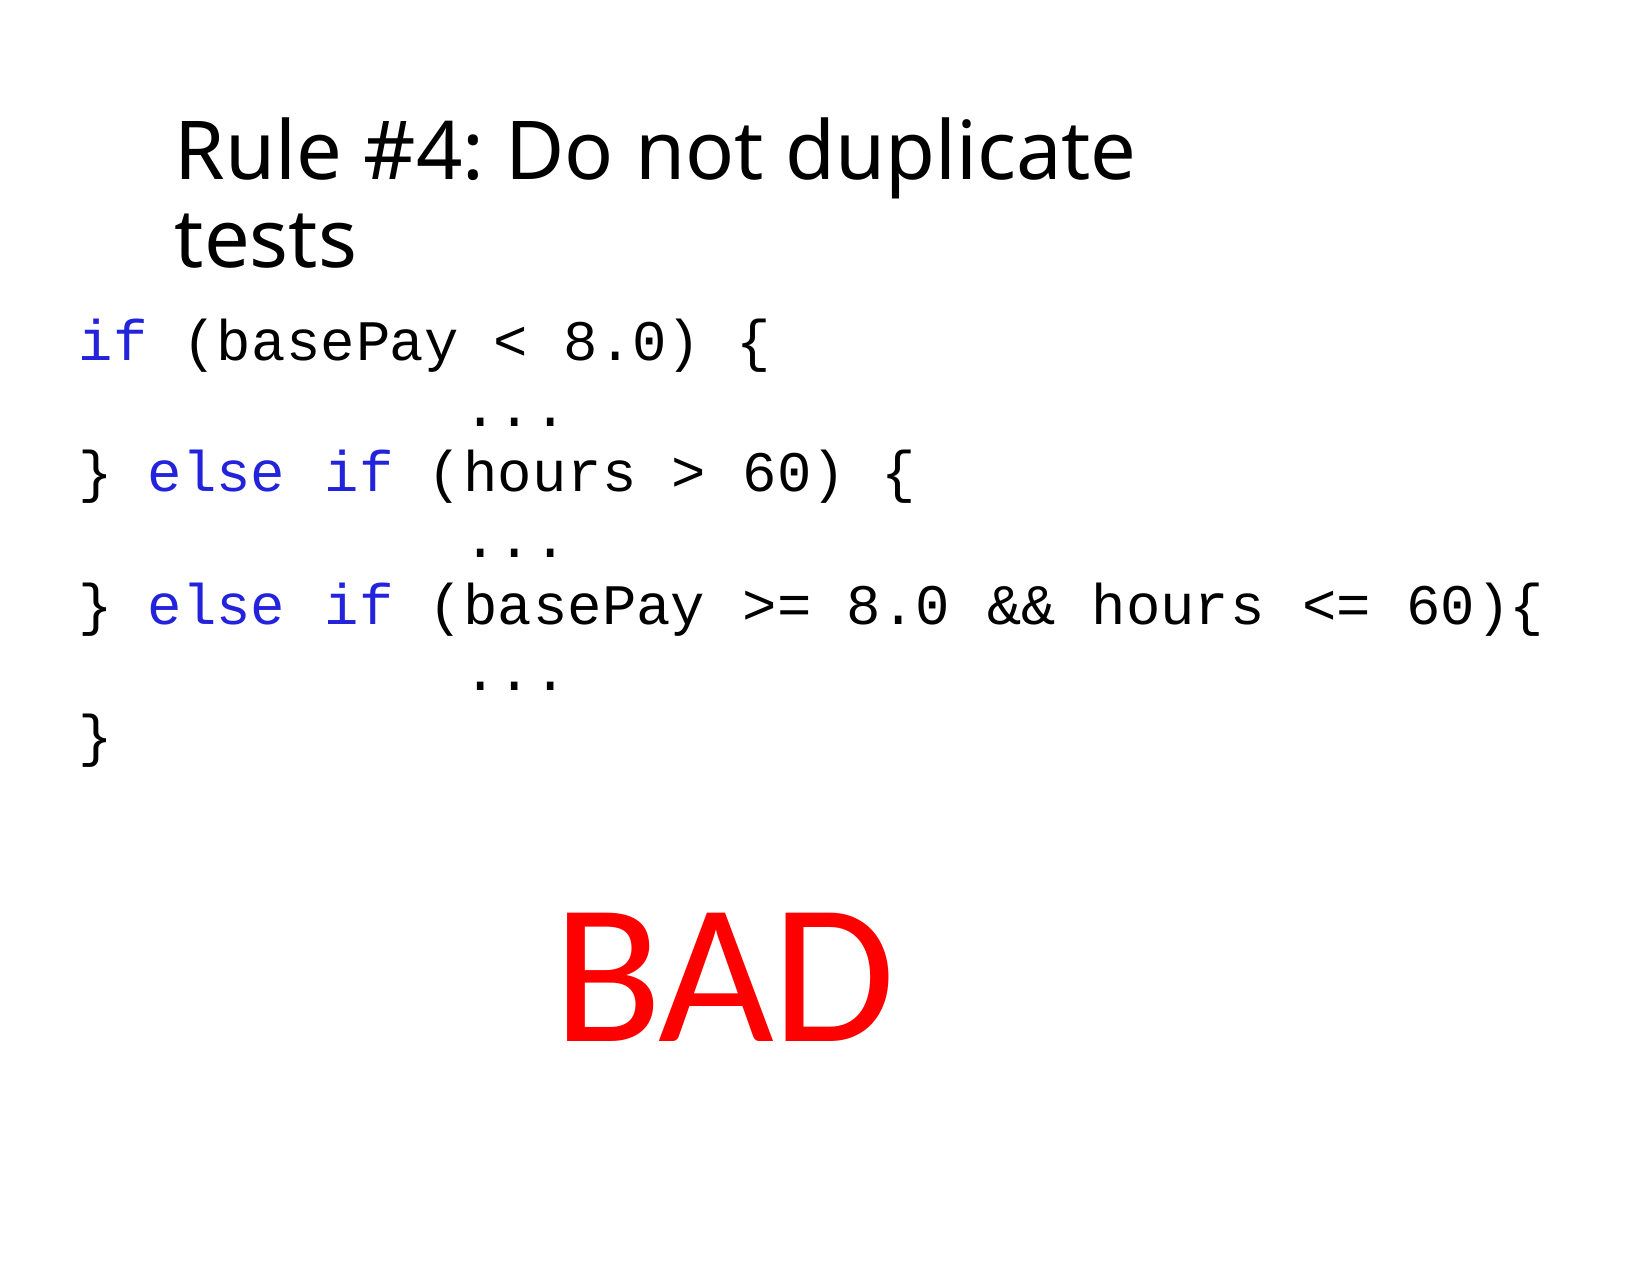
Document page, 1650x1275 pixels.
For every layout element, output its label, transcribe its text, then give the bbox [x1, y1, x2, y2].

text_box ... if (hours > ... if (basePay ... [320, 368, 709, 716]
text_box if (basePay < 8.0) { [76, 303, 779, 384]
text_box } [76, 698, 116, 781]
text_box 60) { >= 8.0 [740, 434, 954, 648]
text_box } else [76, 434, 289, 518]
text_box && hours [985, 567, 1270, 650]
text_box <= 60){ [1300, 567, 1549, 650]
title Rule #4: Do not duplicate tests [174, 109, 1340, 226]
text_box BAD [551, 845, 902, 1082]
text_box } else [76, 567, 289, 650]
